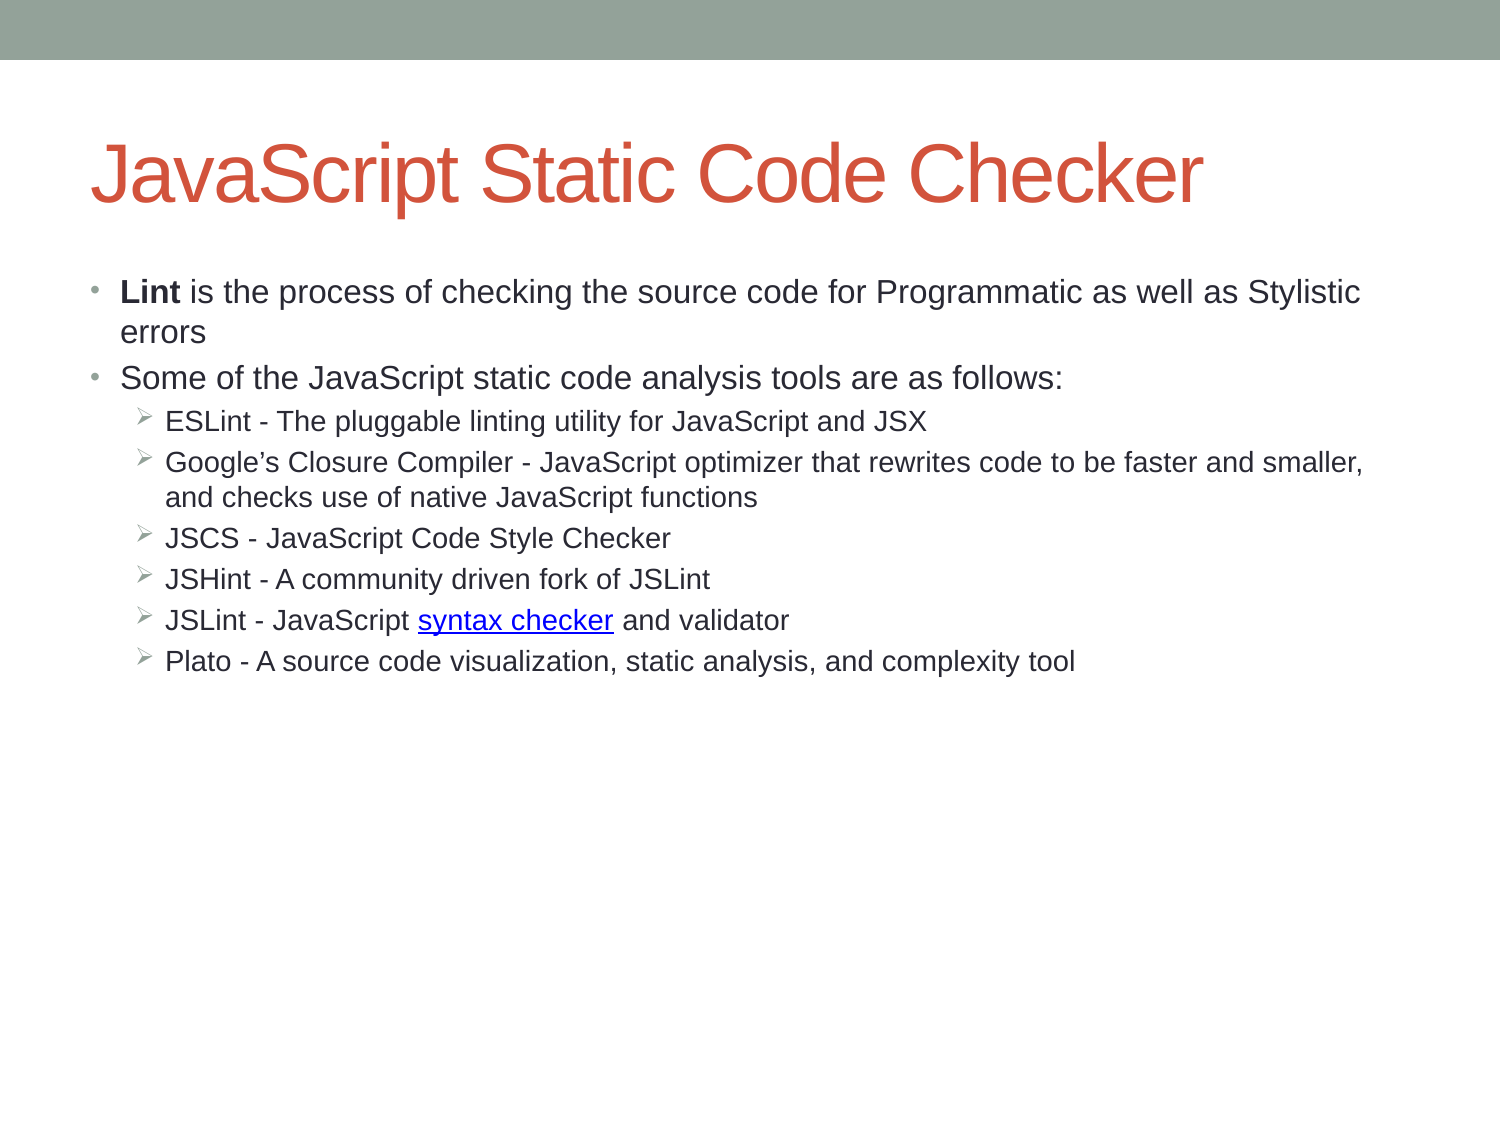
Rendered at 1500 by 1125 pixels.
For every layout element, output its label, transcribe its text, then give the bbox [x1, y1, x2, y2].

list Lint is the process of checking the source code for Programmatic as well as Stylistic errors Some of the JavaScript static code analysis tools are as follows: ESLint - The pluggable linting utility for JavaScript and JSX Google’s Closure Compiler - JavaScript optimizer that rewrites code to be faster and smaller, and checks use of native JavaScript functions JSCS - JavaScript Code Style Checker JSHint - A community driven fork of JSLint JSLint - JavaScript syntax checker and validator Plato - A source code visualization, static analysis, and complexity tool [75, 262, 1425, 1063]
title JavaScript Static Code Checker [75, 87, 1425, 250]
